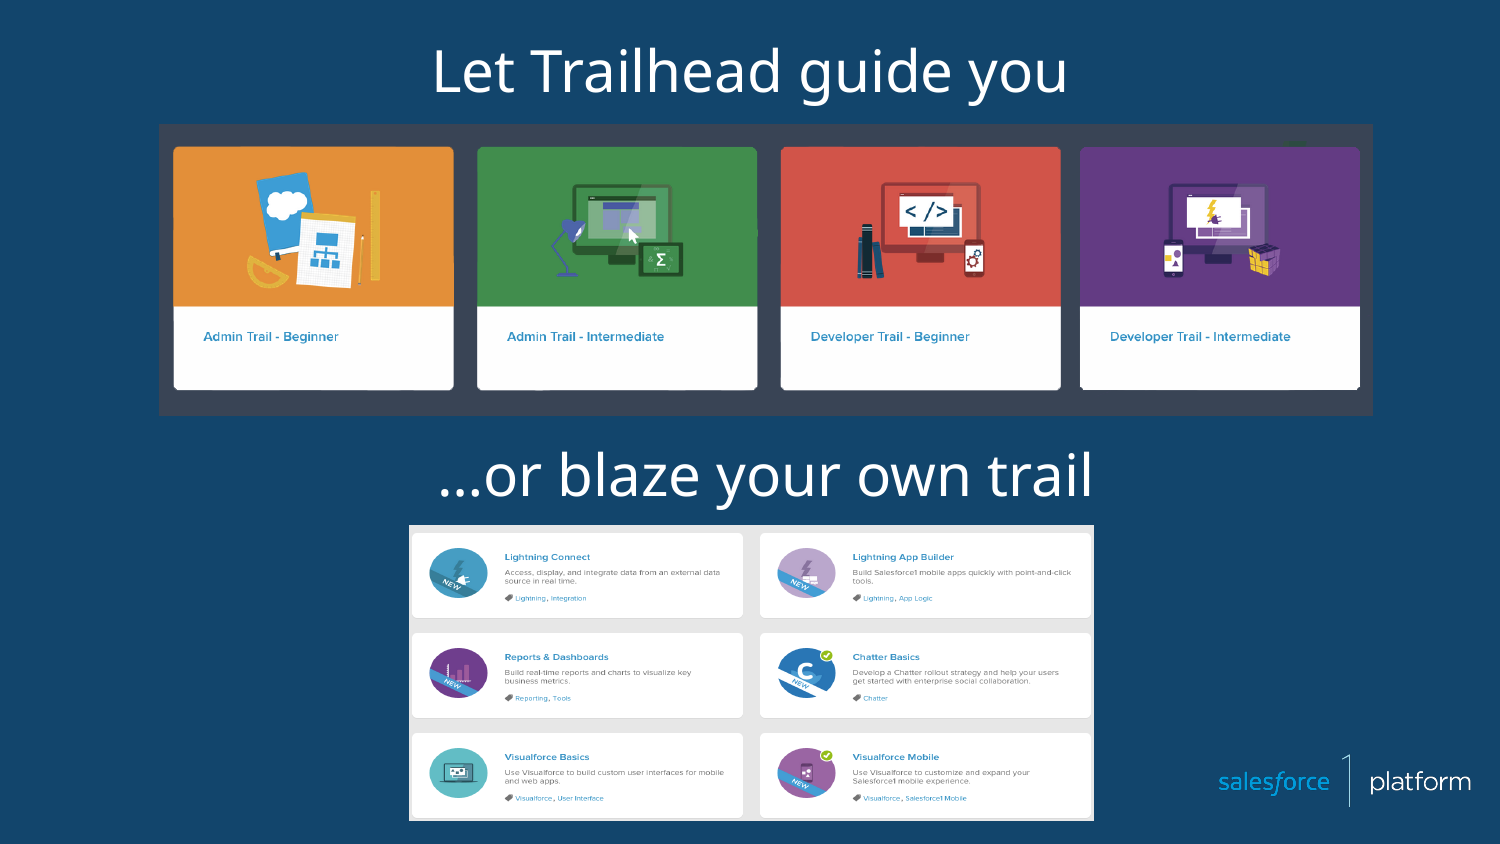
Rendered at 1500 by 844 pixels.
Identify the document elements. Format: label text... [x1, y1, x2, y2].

picture [1216, 744, 1473, 817]
picture [409, 525, 1094, 822]
picture [159, 124, 1374, 416]
title Let Trailhead guide you [75, 28, 1426, 111]
title …or blaze your own trail [91, 431, 1442, 514]
